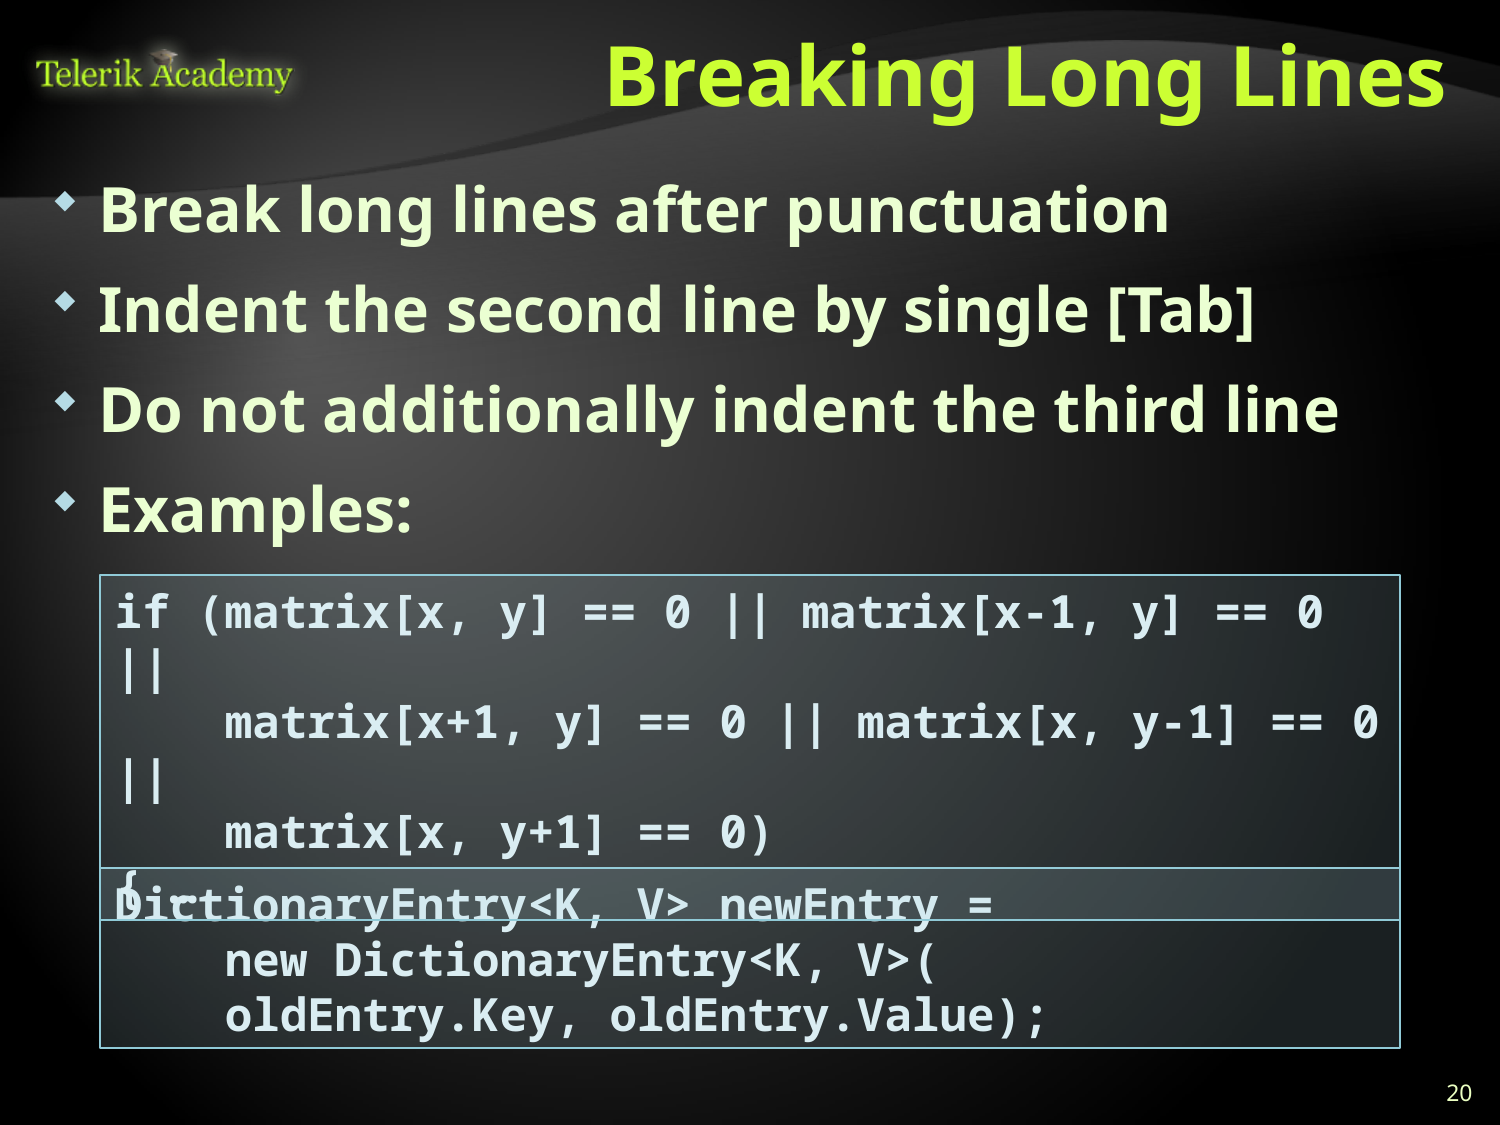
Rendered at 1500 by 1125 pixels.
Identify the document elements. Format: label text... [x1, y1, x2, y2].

text_box DictionaryEntry<K, V> newEntry = new DictionaryEntry<K, V>( oldEntry.Key, oldEntry.Value); [99, 920, 1400, 1048]
slide_number 20 [1412, 1074, 1488, 1113]
title Breaking Long Lines [300, 12, 1463, 150]
picture [0, 0, 1500, 1125]
text_box if (matrix[x, y] == 0 || matrix[x-1, y] == 0 || matrix[x+1, y] == 0 || matrix[x, y-1] == 0 || matrix[x, y+1] == 0) { … [99, 574, 1400, 920]
list Break long lines after punctuation Indent the second line by single [Tab] Do not additionally indent the third line Examples: [37, 162, 1463, 1088]
